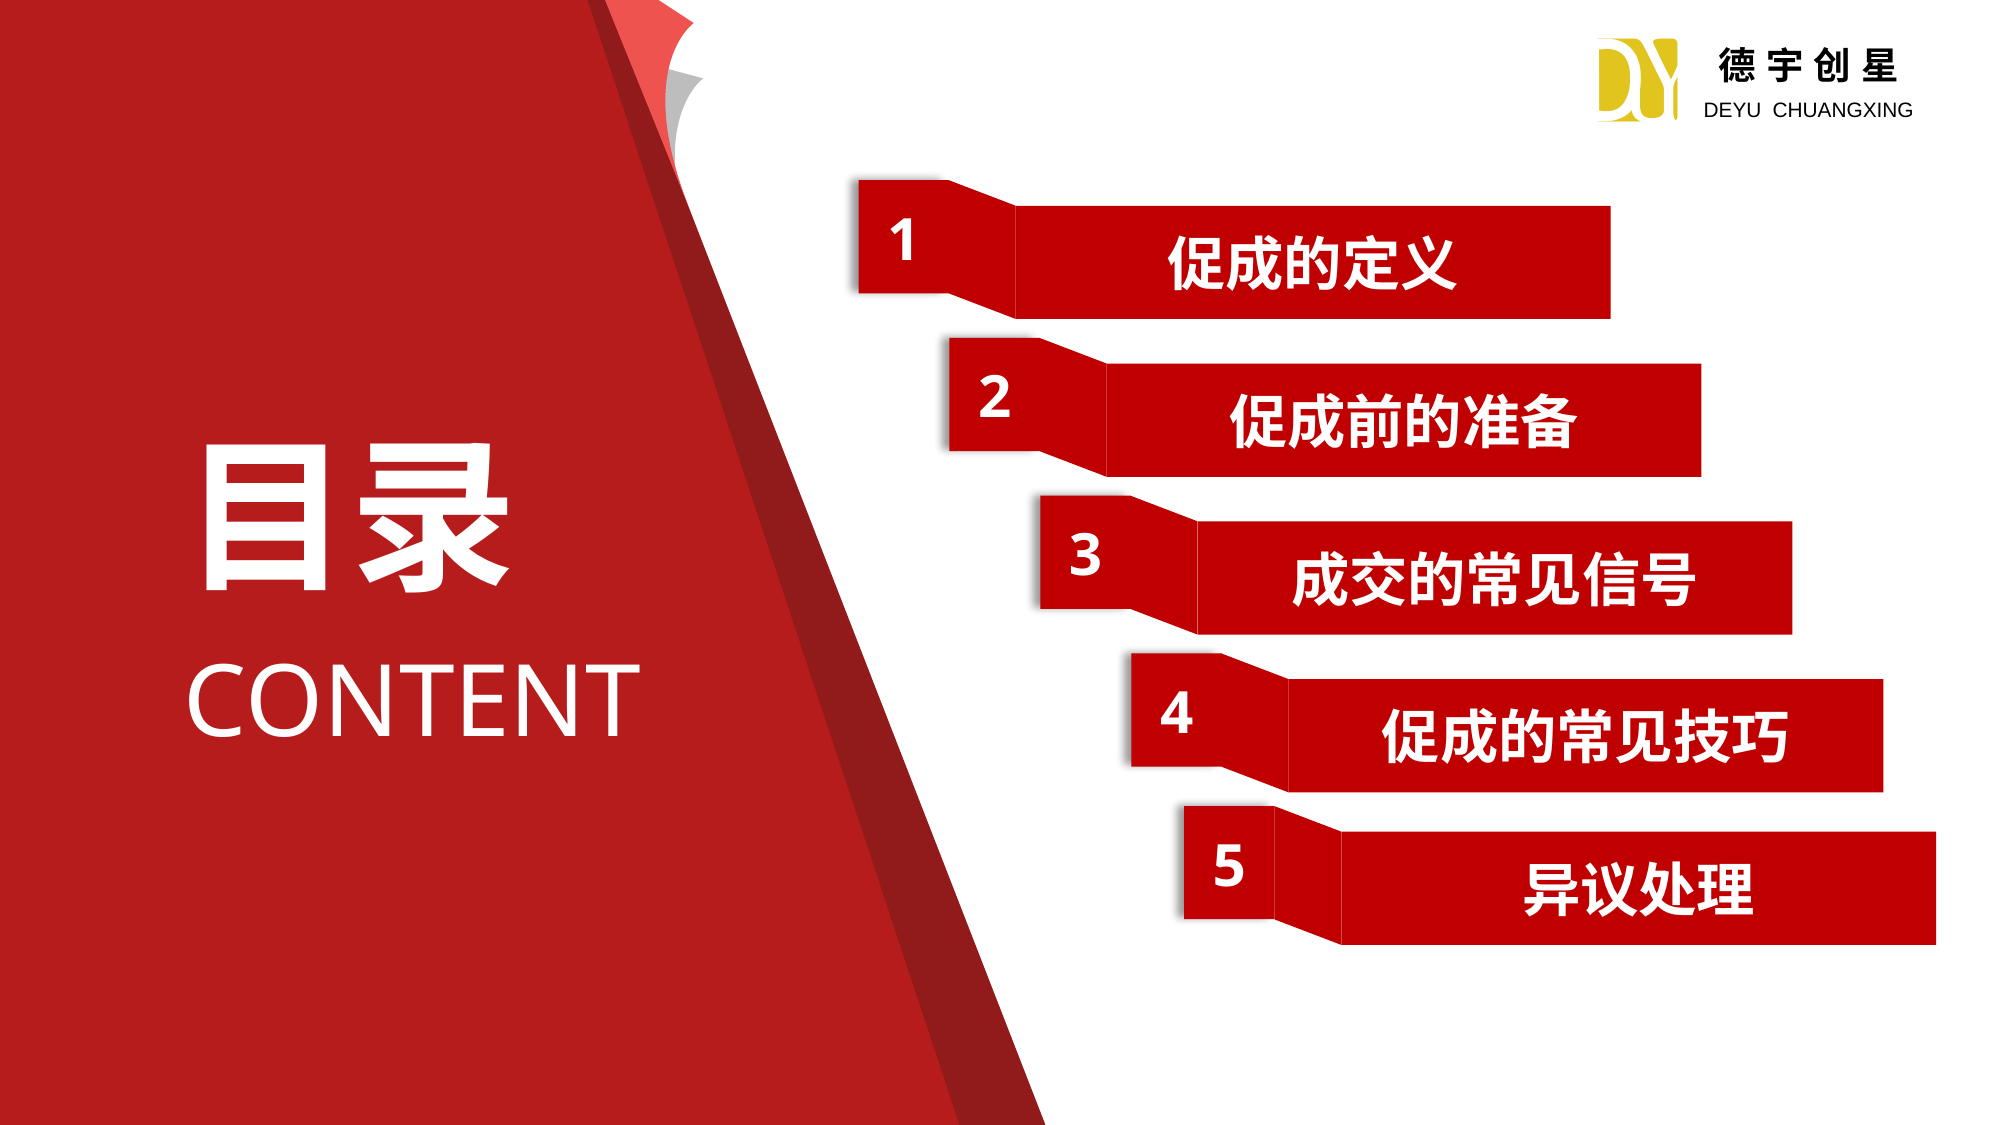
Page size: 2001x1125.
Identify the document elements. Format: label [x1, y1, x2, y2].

text_box [858, 180, 1937, 945]
